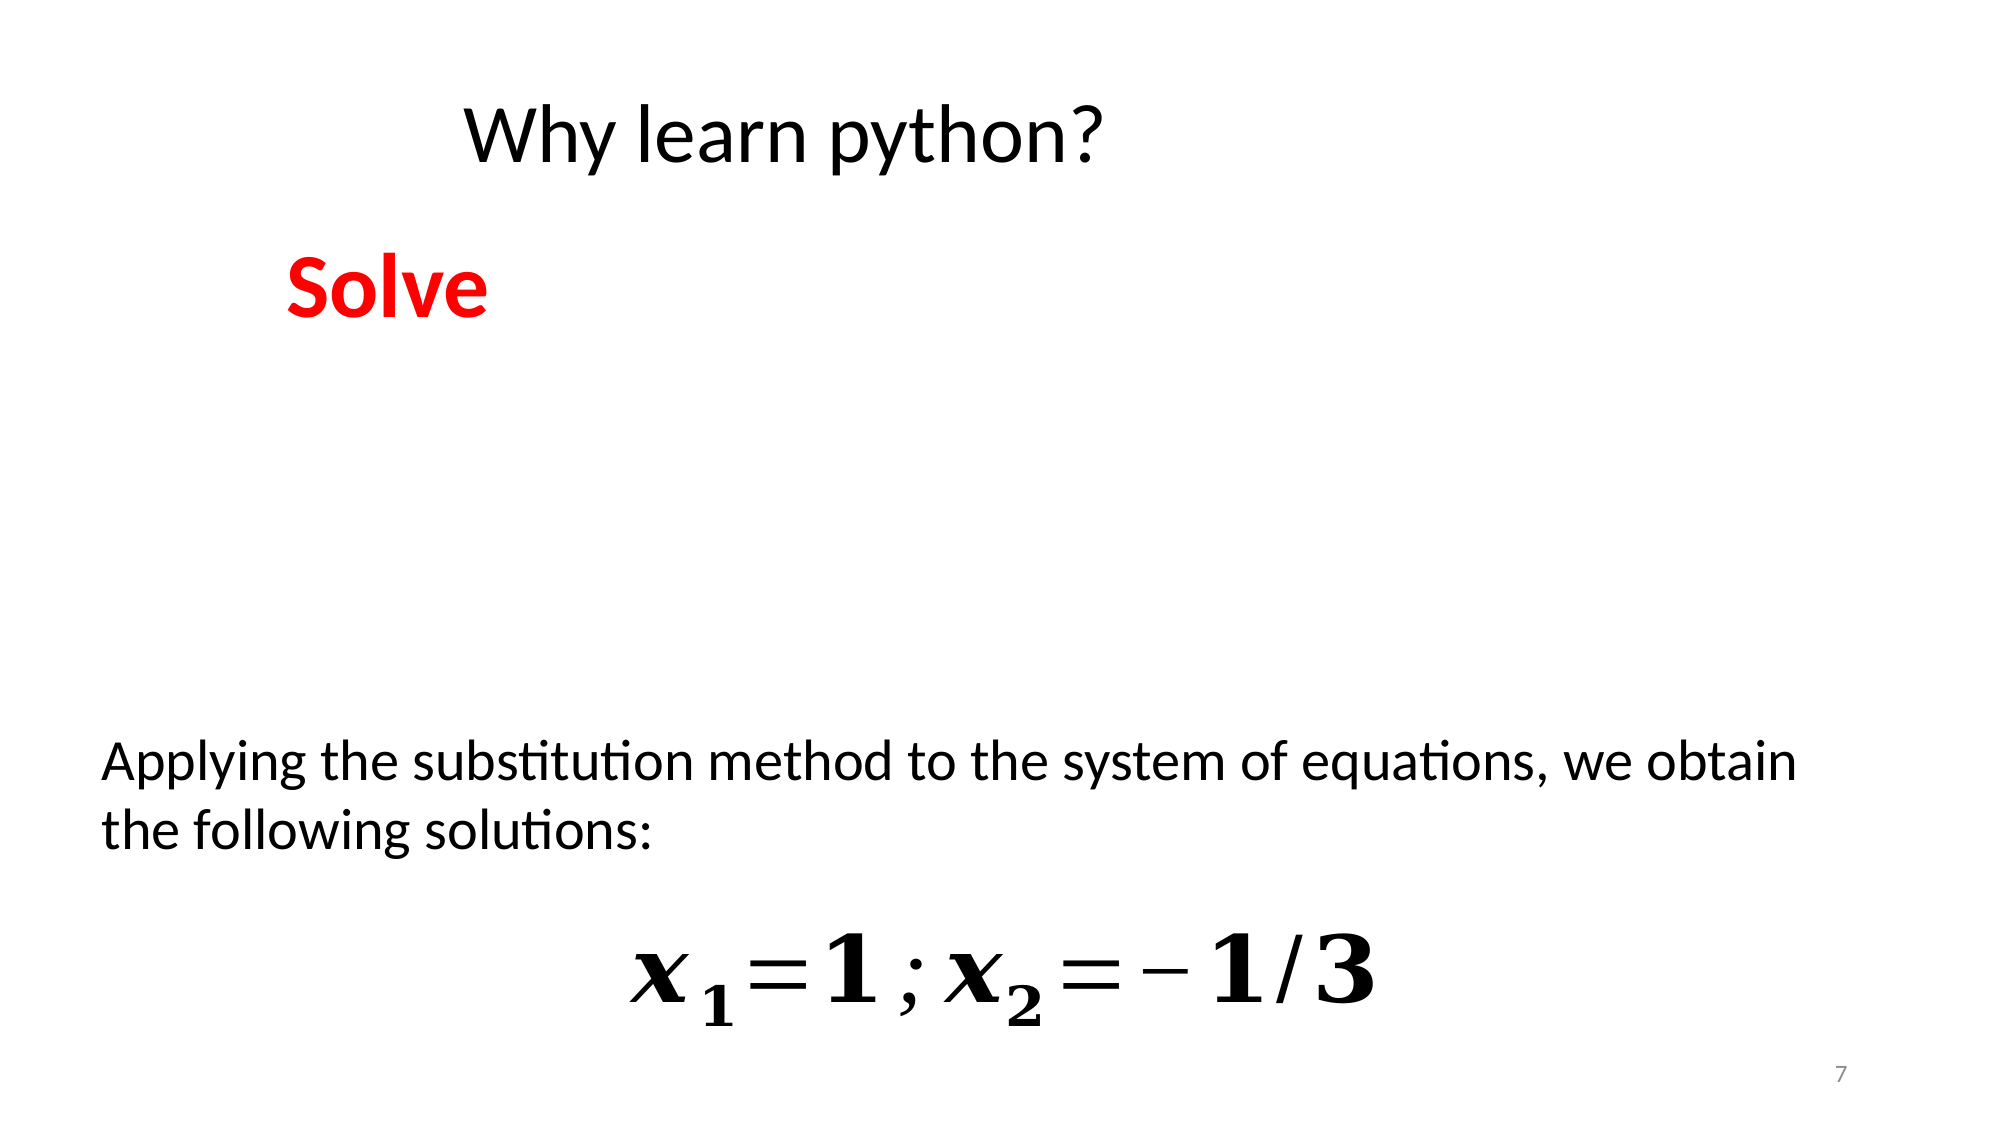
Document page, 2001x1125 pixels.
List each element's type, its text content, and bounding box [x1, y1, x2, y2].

slide_number 7 [1412, 1042, 1863, 1103]
text_box Why learn python? [448, 71, 1123, 187]
text_box Applying the substitution method to the system of equations, we obtain the following solutions: [87, 714, 1902, 869]
text_box Solve [271, 218, 505, 344]
